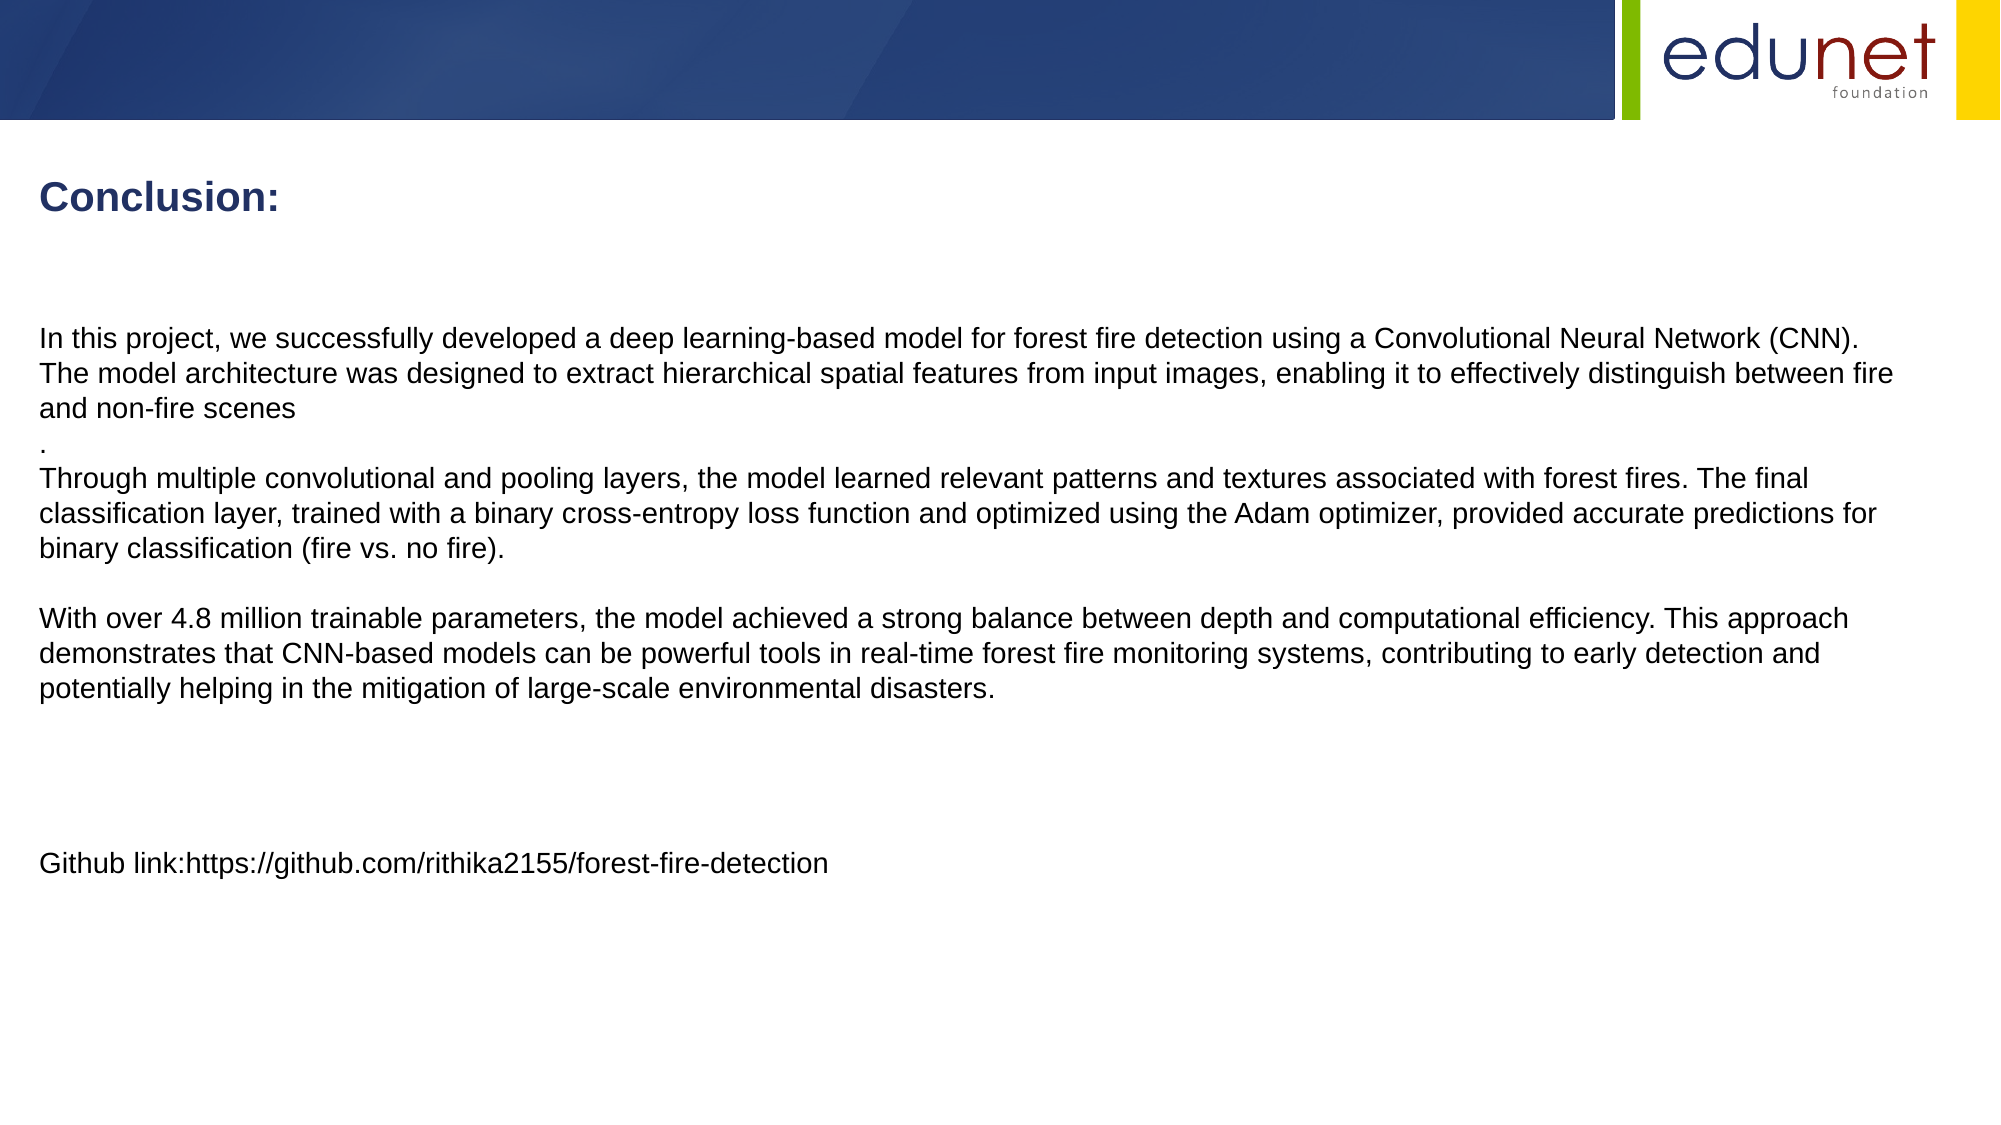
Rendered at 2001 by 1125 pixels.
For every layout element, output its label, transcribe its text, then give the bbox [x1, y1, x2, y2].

picture [1652, 12, 1948, 108]
text_box Conclusion: In this project, we successfully developed a deep learning-based model for forest fire detection using a Convolutional Neural Network (CNN). The model architecture was designed to extract hierarchical spatial features from input images, enabling it to effectively distinguish between fire and non-fire scenes . Through multiple convolutional and pooling layers, the model learned relevant patterns and textures associated with forest fires. The final classification layer, trained with a binary cross-entropy loss function and optimized using the Adam optimizer, provided accurate predictions for binary classification (fire vs. no fire). With over 4.8 million trainable parameters, the model achieved a strong balance between depth and computational efficiency. This approach demonstrates that CNN-based models can be powerful tools in real-time forest fire monitoring systems, contributing to early detection and potentially helping in the mitigation of large-scale environmental disasters. Github link:https://github.com/rithika2155/forest-fire-detection [24, 162, 1919, 932]
